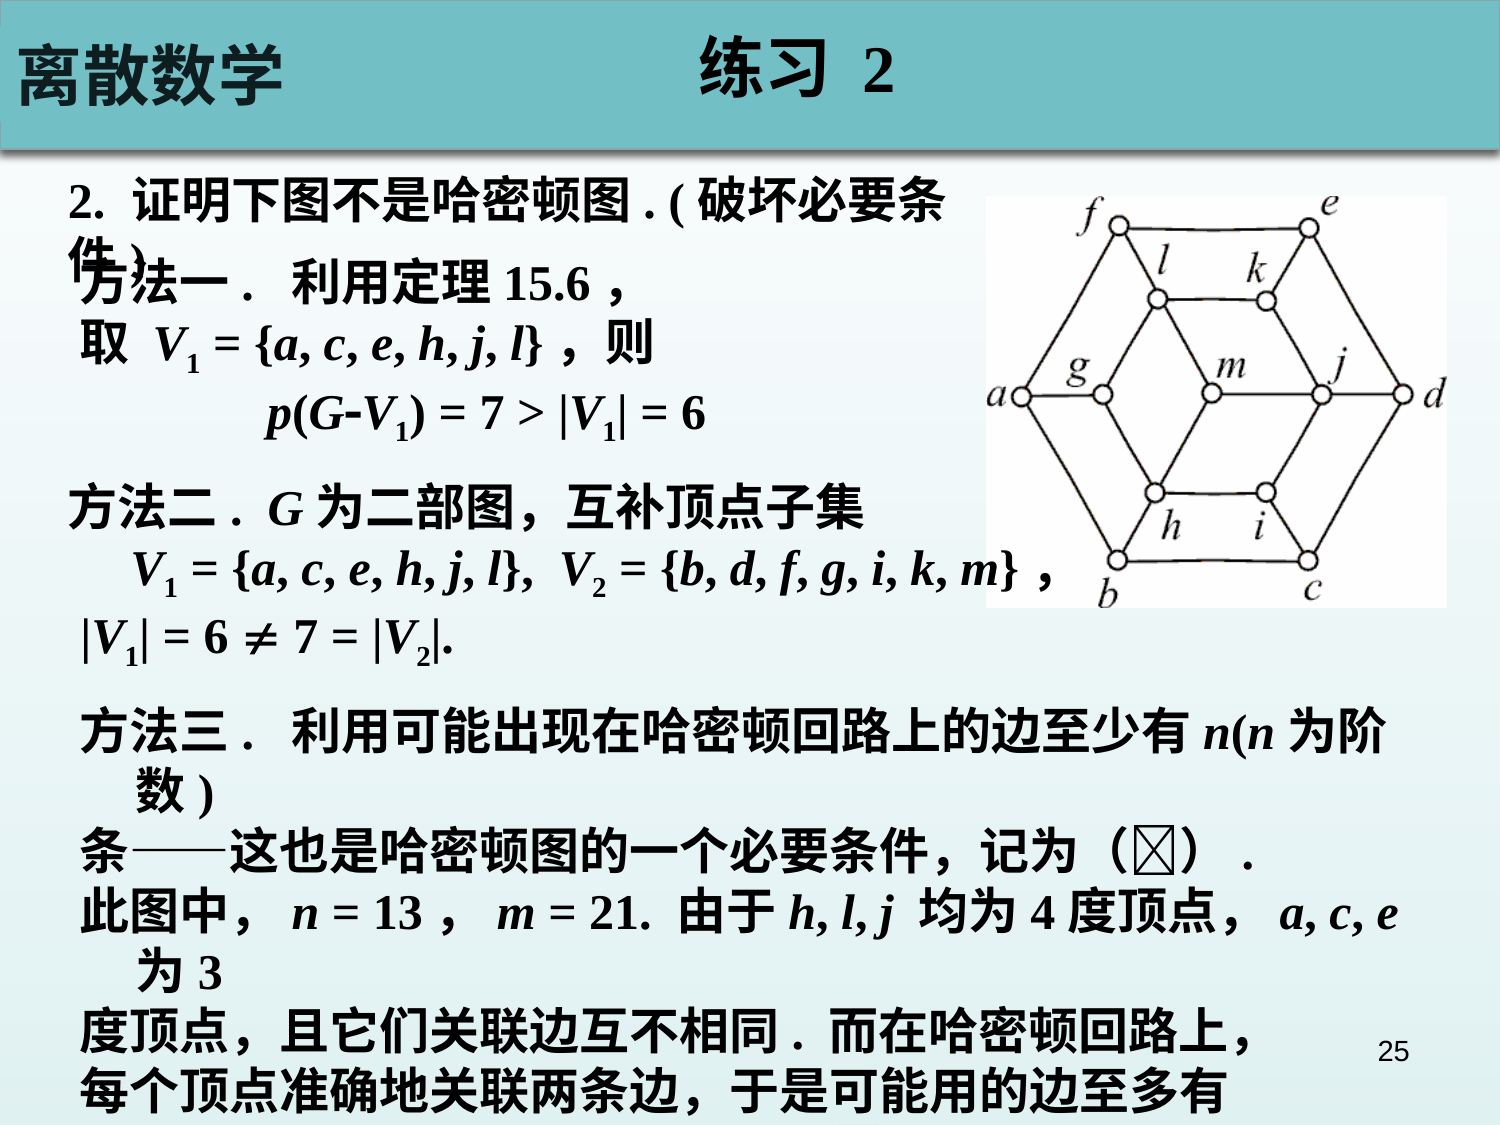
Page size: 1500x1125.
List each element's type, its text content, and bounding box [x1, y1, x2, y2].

text_box 练习 2 [277, 18, 1317, 114]
text_box 方法三. 利用可能出现在哈密顿回路上的边至少有n(n为阶数) 条——这也是哈密顿图的一个必要条件，记为（）. 此图中，n = 13，m = 21. 由于h, l, j 均为4度顶点，a, c, e为3 度顶点，且它们关联边互不相同. 而在哈密顿回路上， 每个顶点准确地关联两条边，于是可能用的边至多有21(32+31) = 12. 这达不到（）的要求. [64, 692, 1424, 1093]
text_box 2. 证明下图不是哈密顿图. (破坏必要条件) [53, 160, 1022, 296]
text_box 方法二. G为二部图，互补顶点子集 V1 = {a, c, e, h, j, l}, V2 = {b, d, f, g, i, k, m}， |V1| = 6  7 = |V2|. [53, 467, 1152, 681]
picture [986, 196, 1447, 608]
text_box 方法一. 利用定理15.6， 取 V1 = {a, c, e, h, j, l}，则 p(GV1) = 7 > |V1| = 6 [64, 243, 798, 456]
slide_number 25 [1074, 1024, 1425, 1103]
